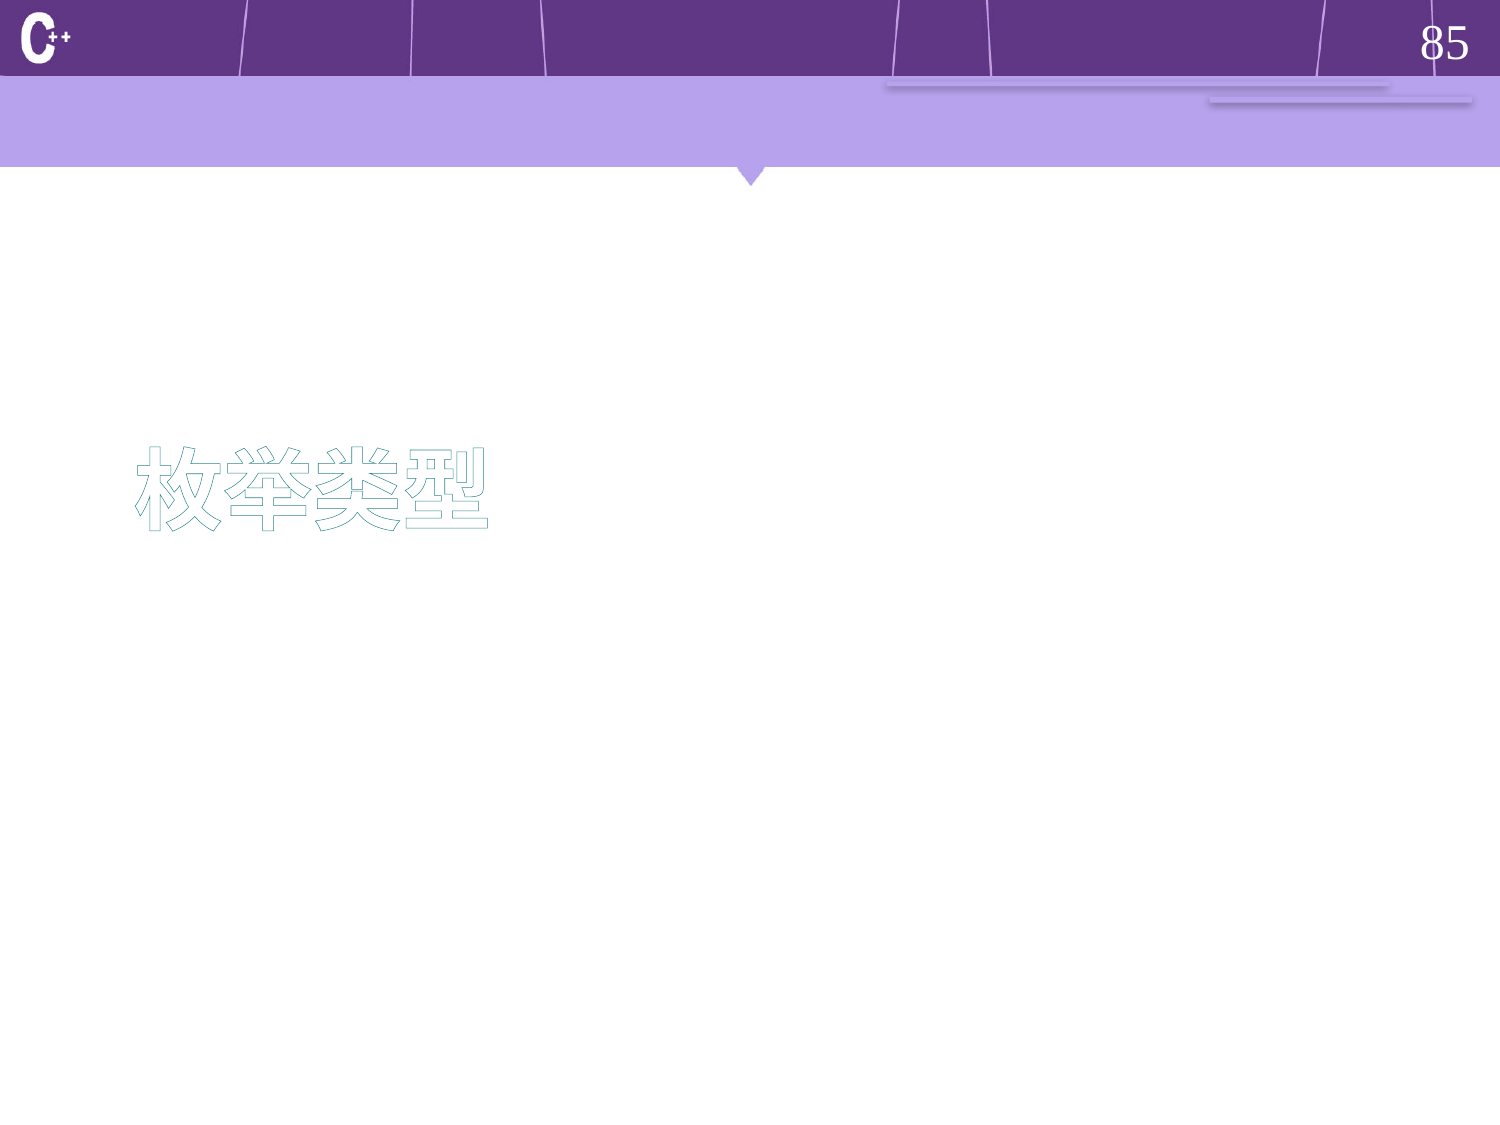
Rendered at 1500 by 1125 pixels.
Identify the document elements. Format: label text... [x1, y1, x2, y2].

picture [0, 0, 1500, 1125]
title 枚举类型 [118, 324, 1394, 549]
